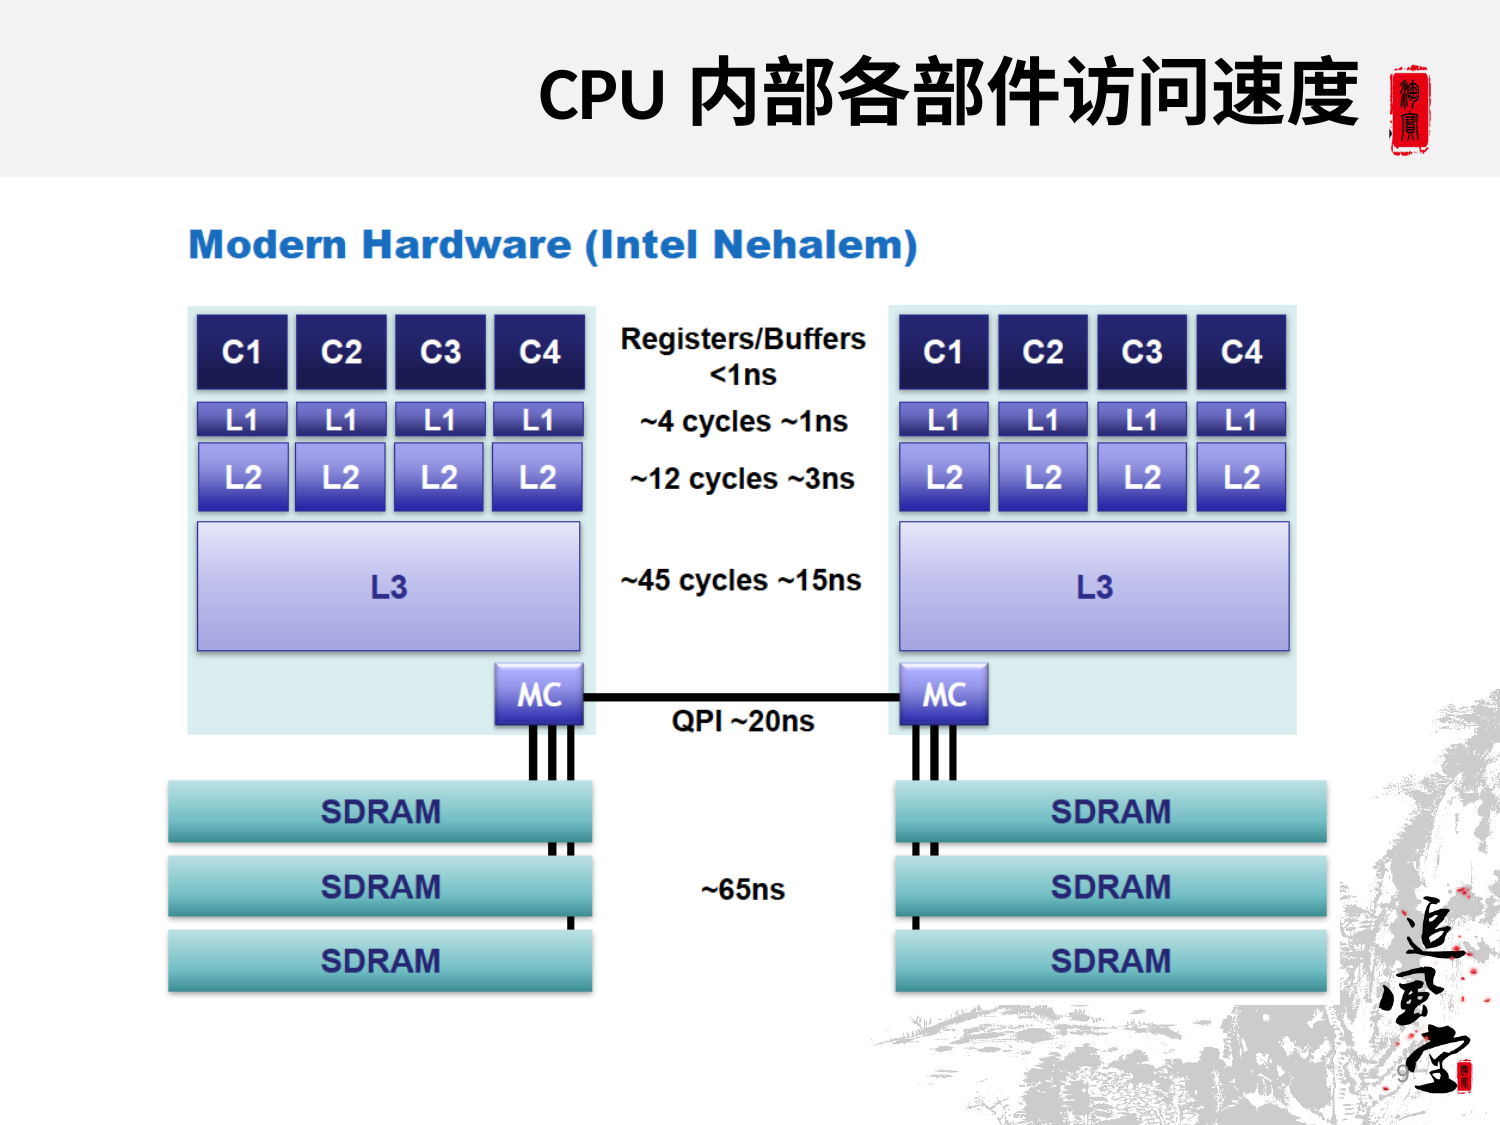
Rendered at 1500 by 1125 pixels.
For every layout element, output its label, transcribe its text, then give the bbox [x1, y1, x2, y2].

title CPU内部各部件访问速度 [75, 25, 1376, 154]
slide_number 9 [1074, 1042, 1425, 1103]
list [160, 219, 1340, 1006]
picture [1389, 59, 1440, 156]
picture [1376, 887, 1495, 1094]
